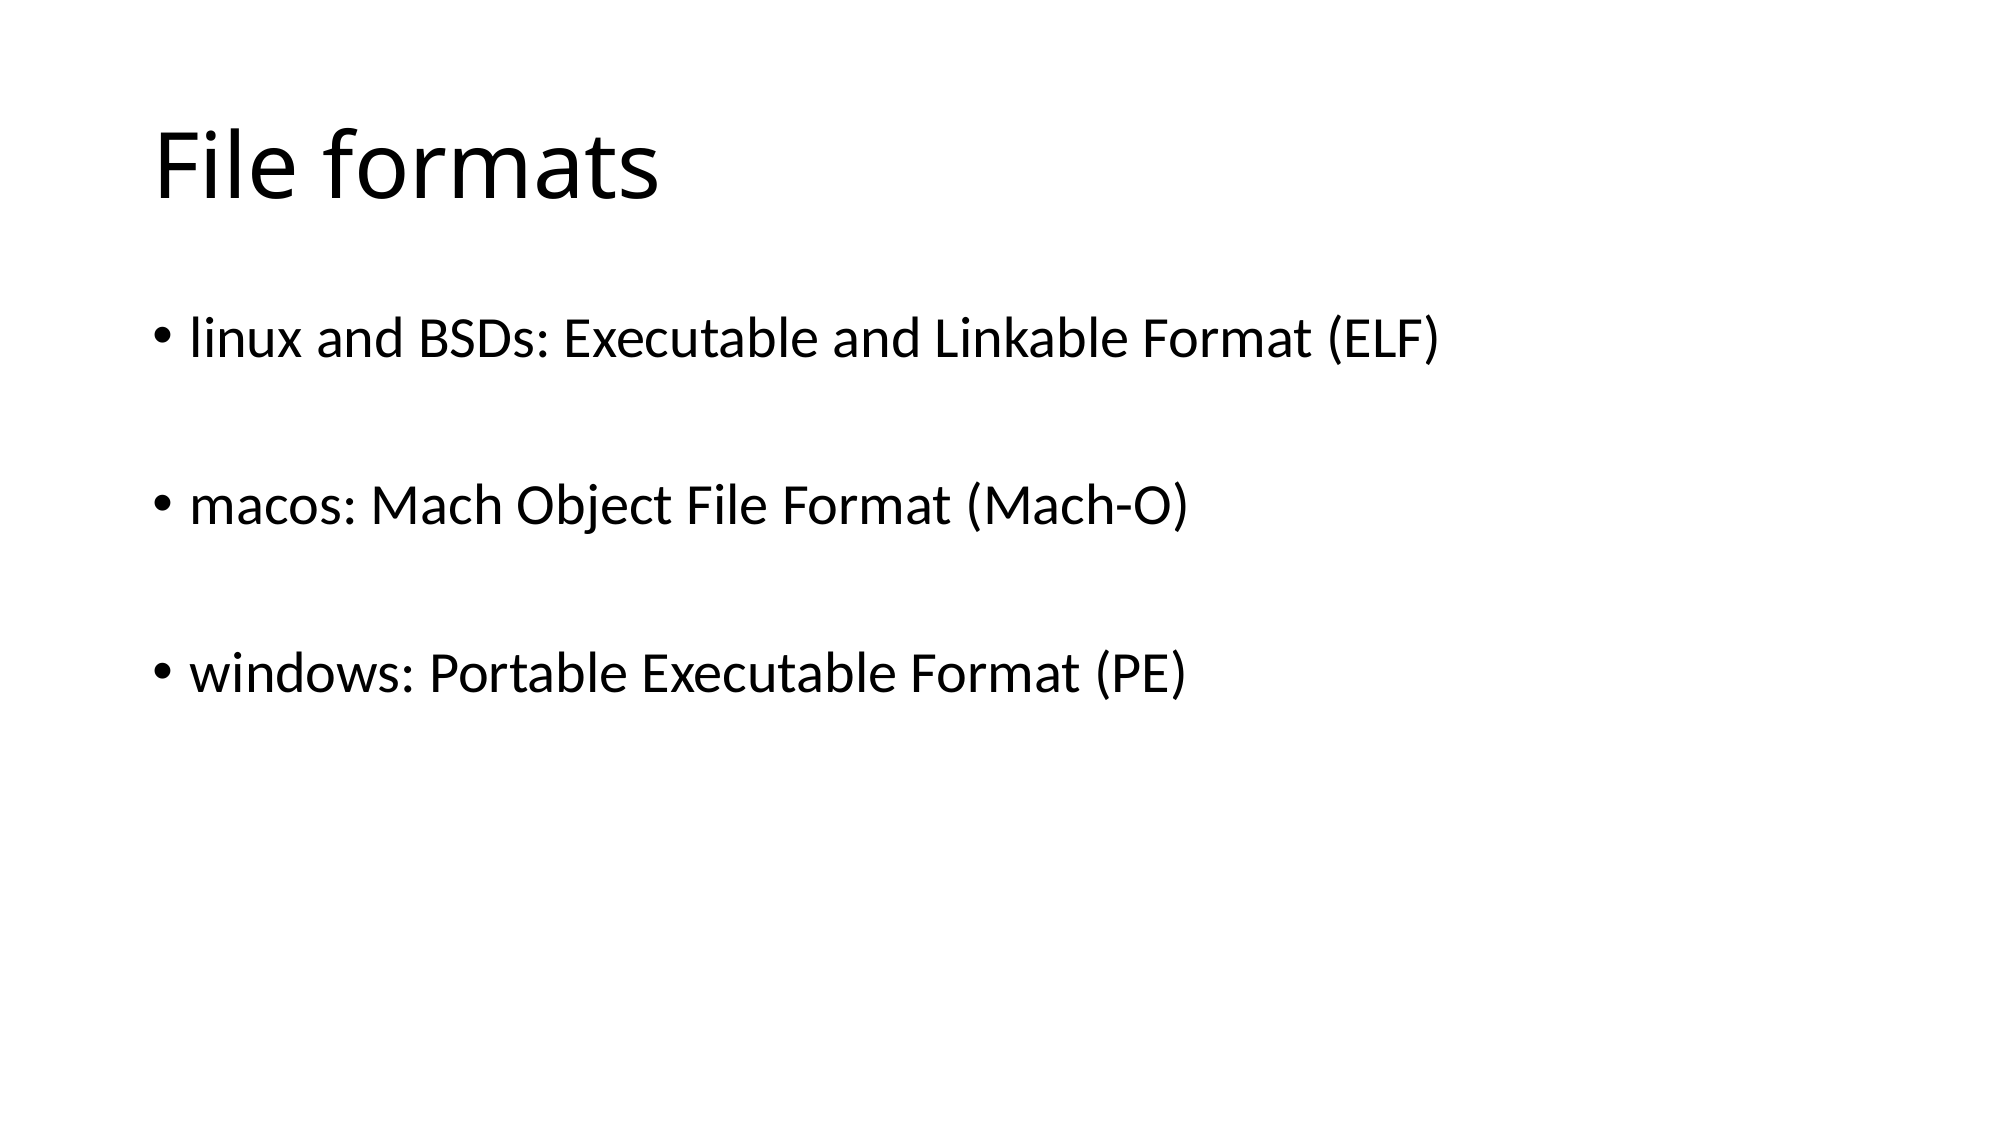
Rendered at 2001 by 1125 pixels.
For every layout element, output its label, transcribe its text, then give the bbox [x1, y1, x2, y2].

list linux and BSDs: Executable and Linkable Format (ELF) macos: Mach Object File Format (Mach-O) windows: Portable Executable Format (PE) [137, 299, 1863, 1014]
title File formats [137, 59, 1863, 278]
